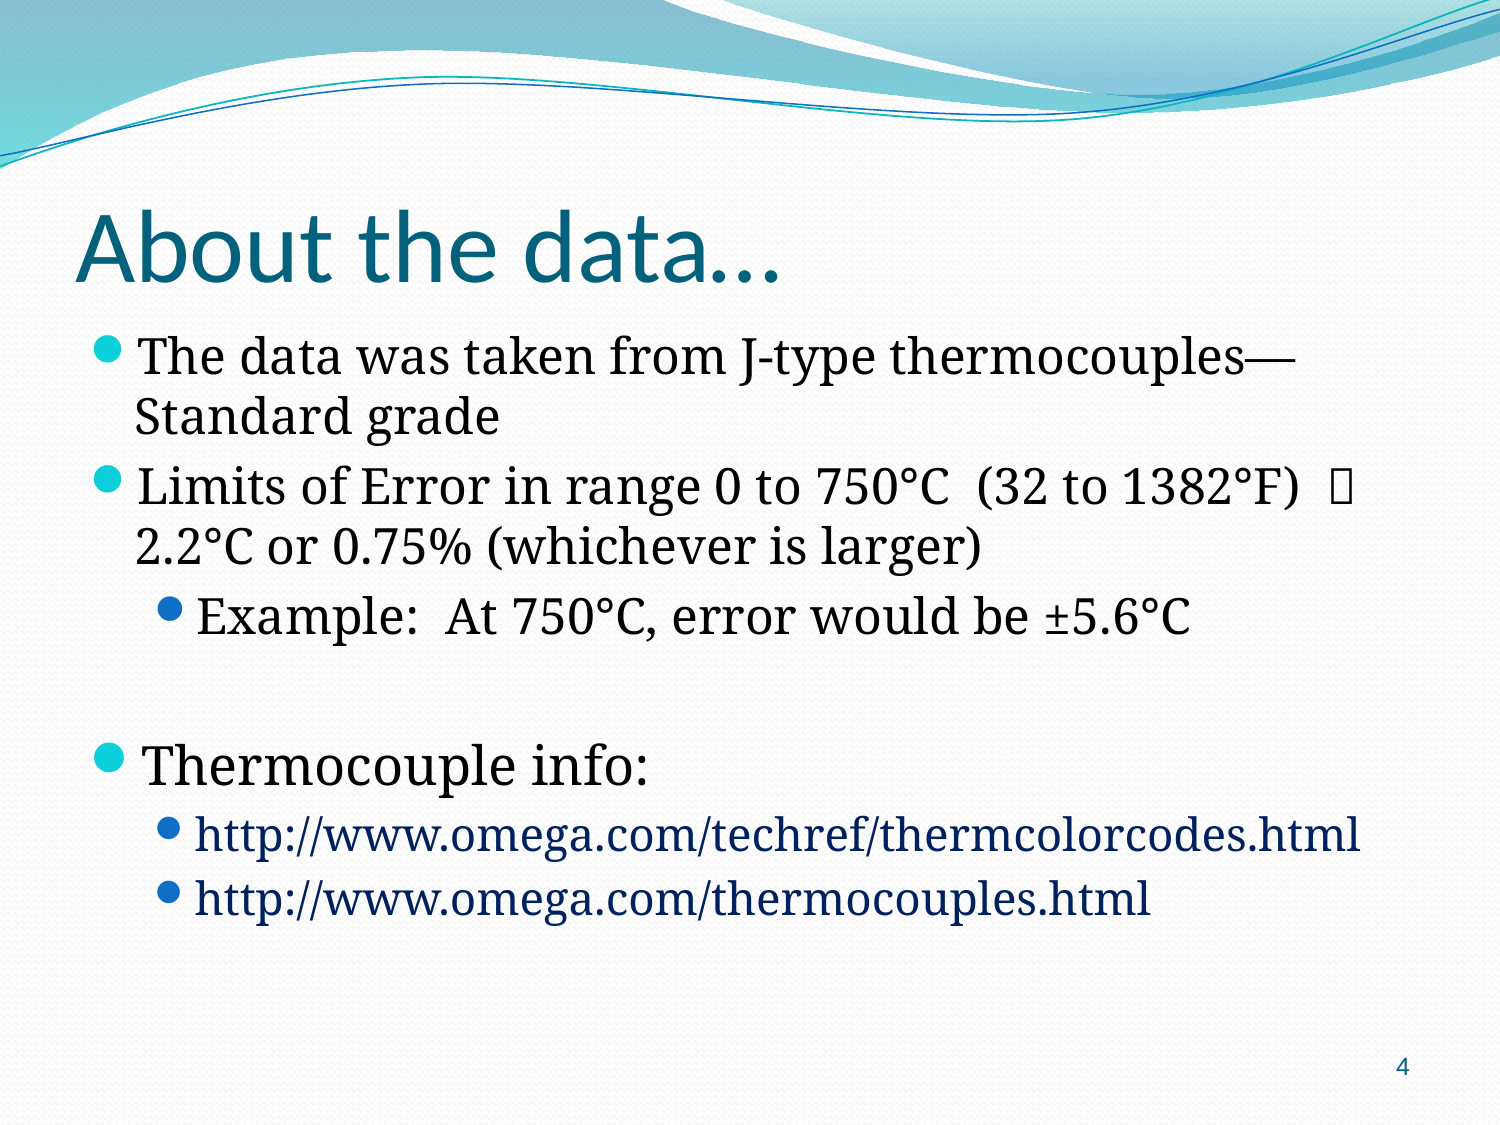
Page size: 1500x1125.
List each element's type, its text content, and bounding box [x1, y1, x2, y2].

title About the data… [75, 115, 1425, 303]
list The data was taken from J-type thermocouples—Standard grade Limits of Error in range 0 to 750°C (32 to 1382°F)  2.2°C or 0.75% (whichever is larger) Example: At 750°C, error would be ±5.6°C Thermocouple info: http://www.omega.com/techref/thermcolorcodes.html http://www.omega.com/thermocouples.html [75, 317, 1425, 1038]
slide_number 4 [1299, 1042, 1425, 1103]
